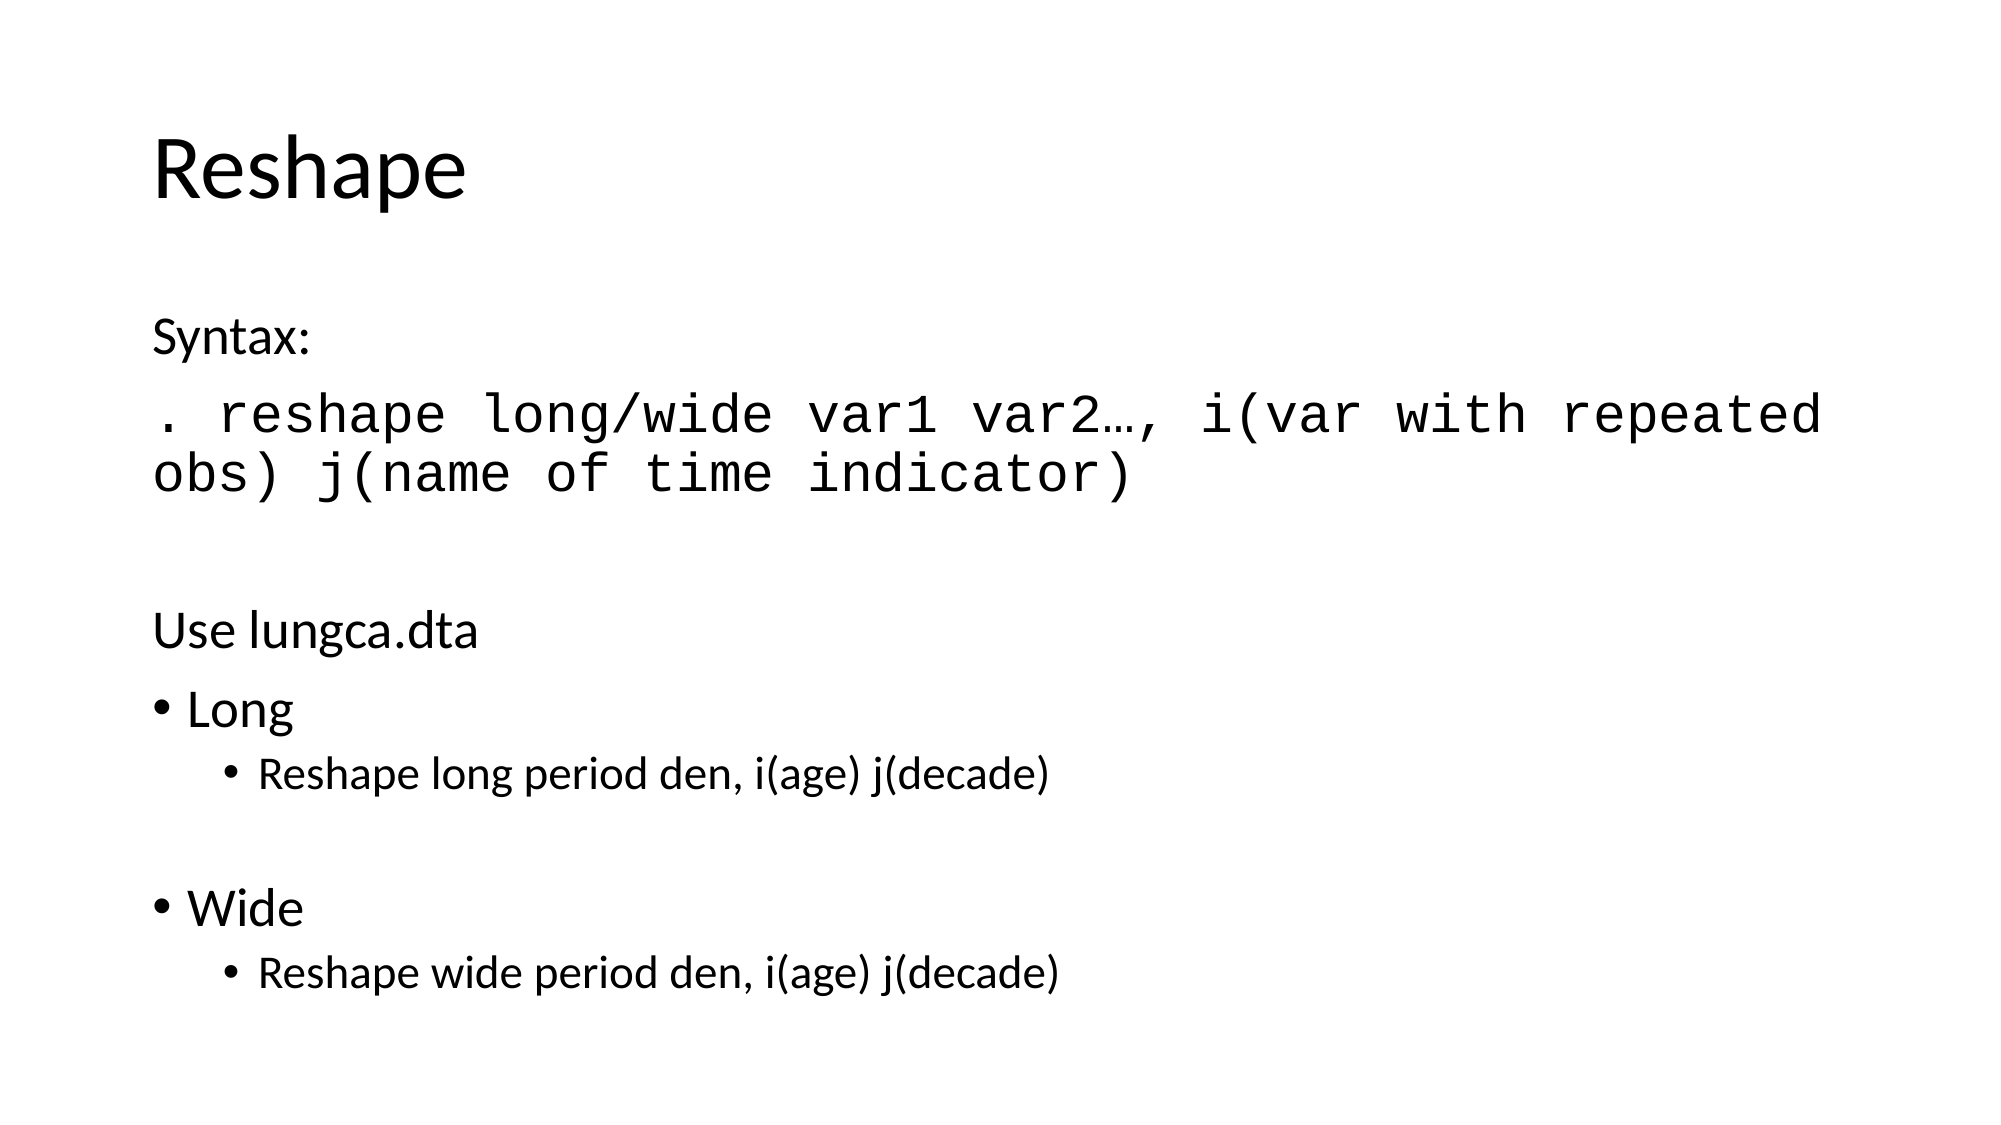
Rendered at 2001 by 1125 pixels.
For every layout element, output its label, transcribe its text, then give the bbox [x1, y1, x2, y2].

title Reshape [137, 59, 1863, 278]
list Syntax: . reshape long/wide var1 var2…, i(var with repeated obs) j(name of time indicator) Use lungca.dta Long Reshape long period den, i(age) j(decade) Wide Reshape wide period den, i(age) j(decade) [137, 299, 1863, 1014]
